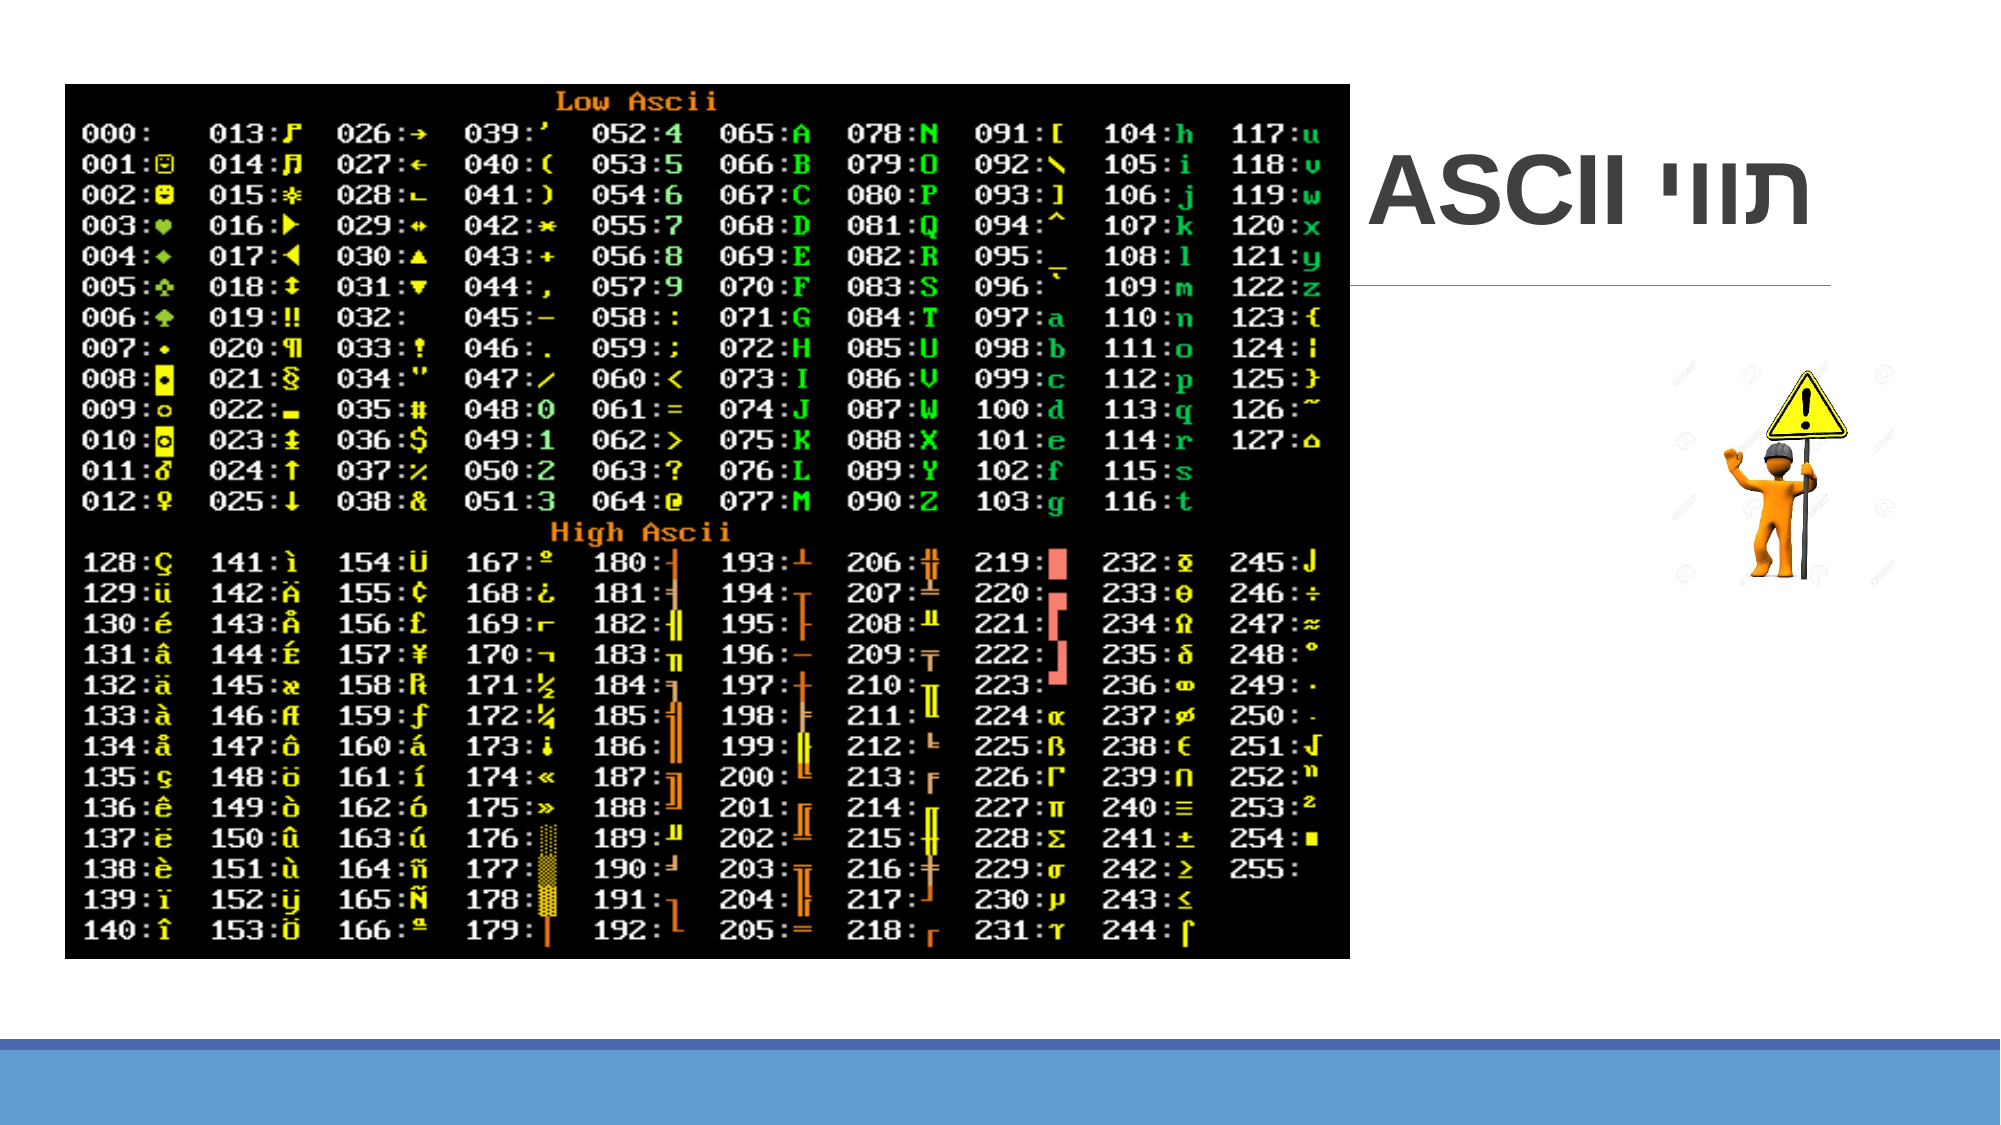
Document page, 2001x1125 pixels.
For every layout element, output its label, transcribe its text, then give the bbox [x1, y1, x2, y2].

picture [64, 83, 1351, 959]
picture [1666, 355, 1902, 591]
title תווי ASCII [180, 47, 1830, 253]
